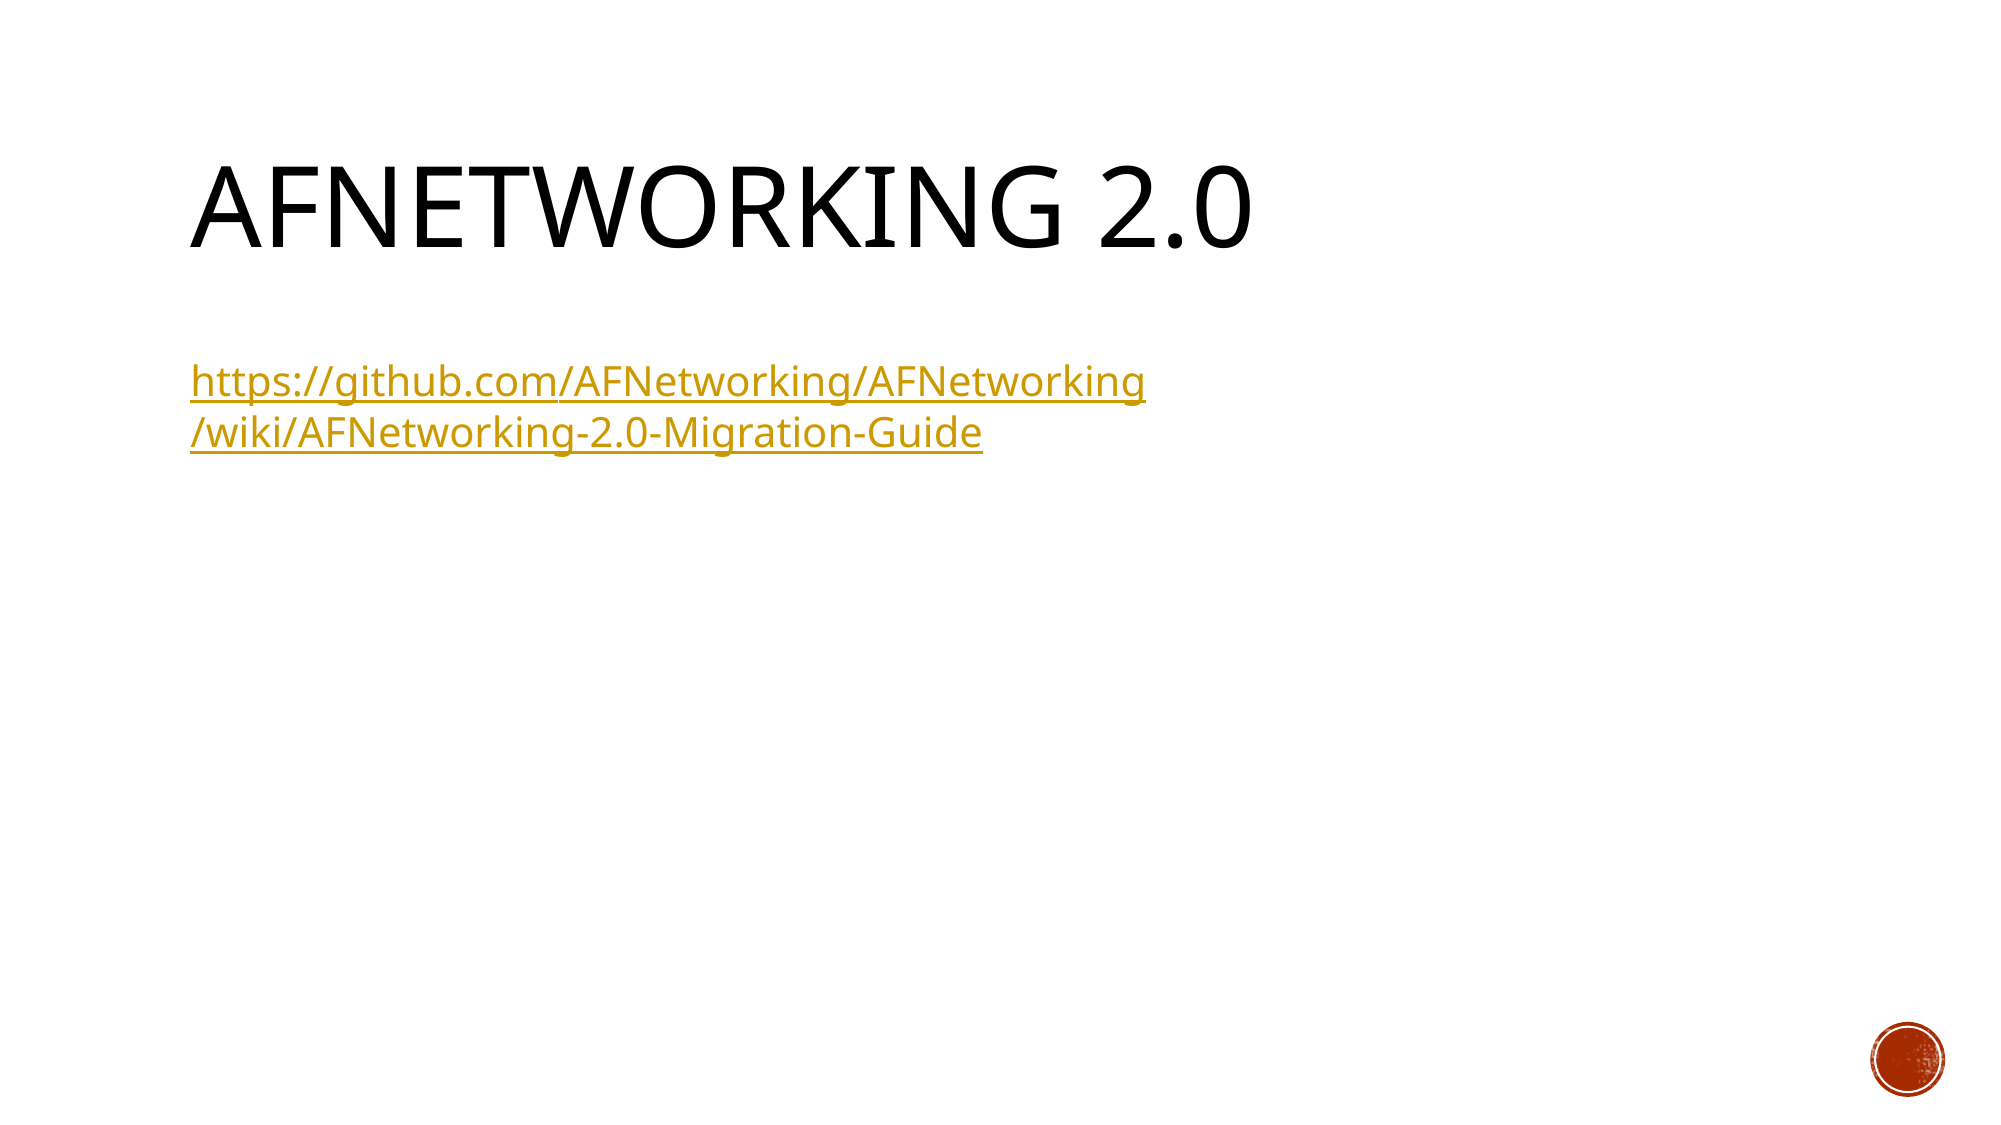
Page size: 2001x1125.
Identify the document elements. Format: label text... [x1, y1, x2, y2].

list https://github.com/AFNetworking/AFNetworking/wiki/AFNetworking-2.0-Migration-Guide [175, 348, 1826, 1013]
title AFNetworking 2.0 [175, 79, 1826, 344]
